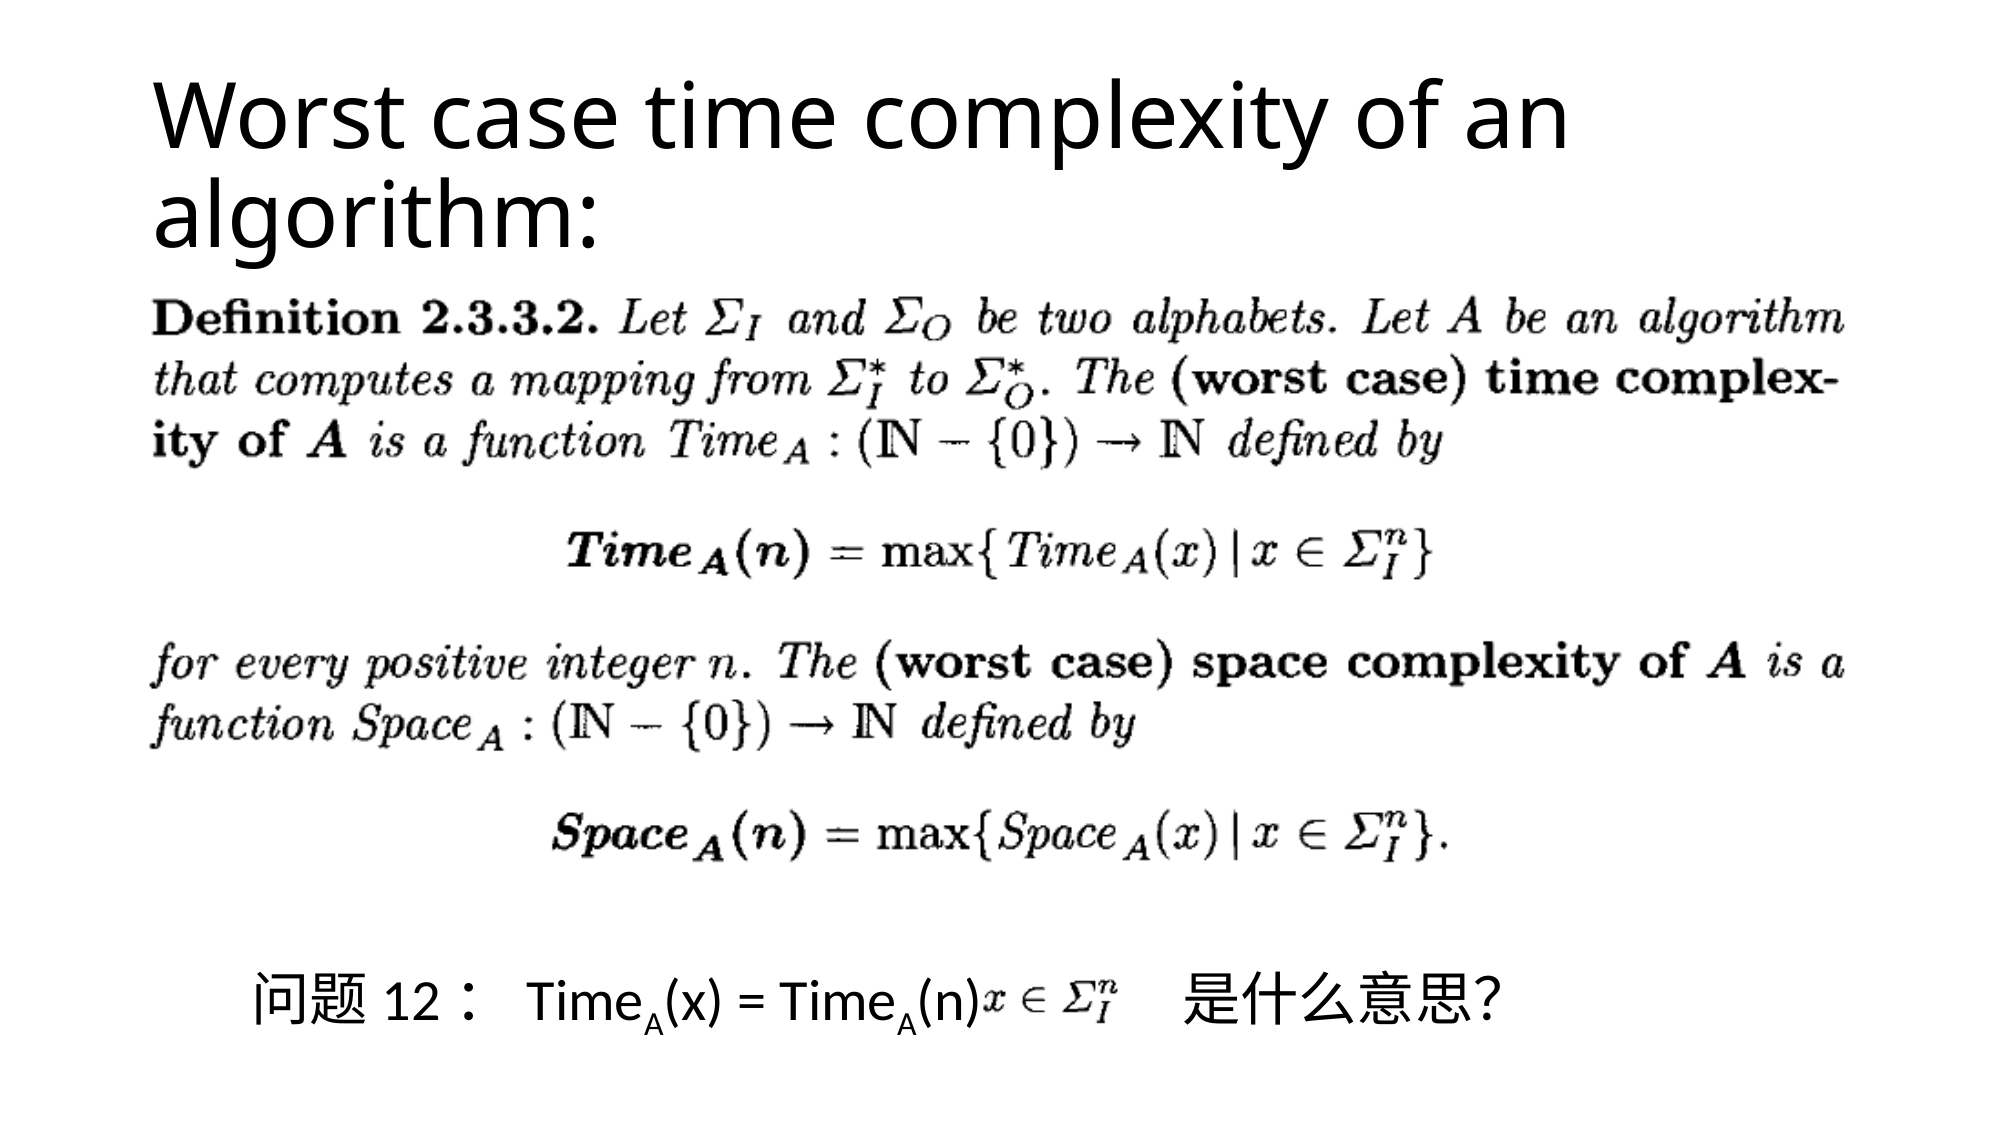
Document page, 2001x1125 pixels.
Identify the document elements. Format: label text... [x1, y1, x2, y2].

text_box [254, 954, 1529, 1041]
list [130, 277, 1870, 886]
title Worst case time complexity of an algorithm: [137, 59, 1863, 277]
